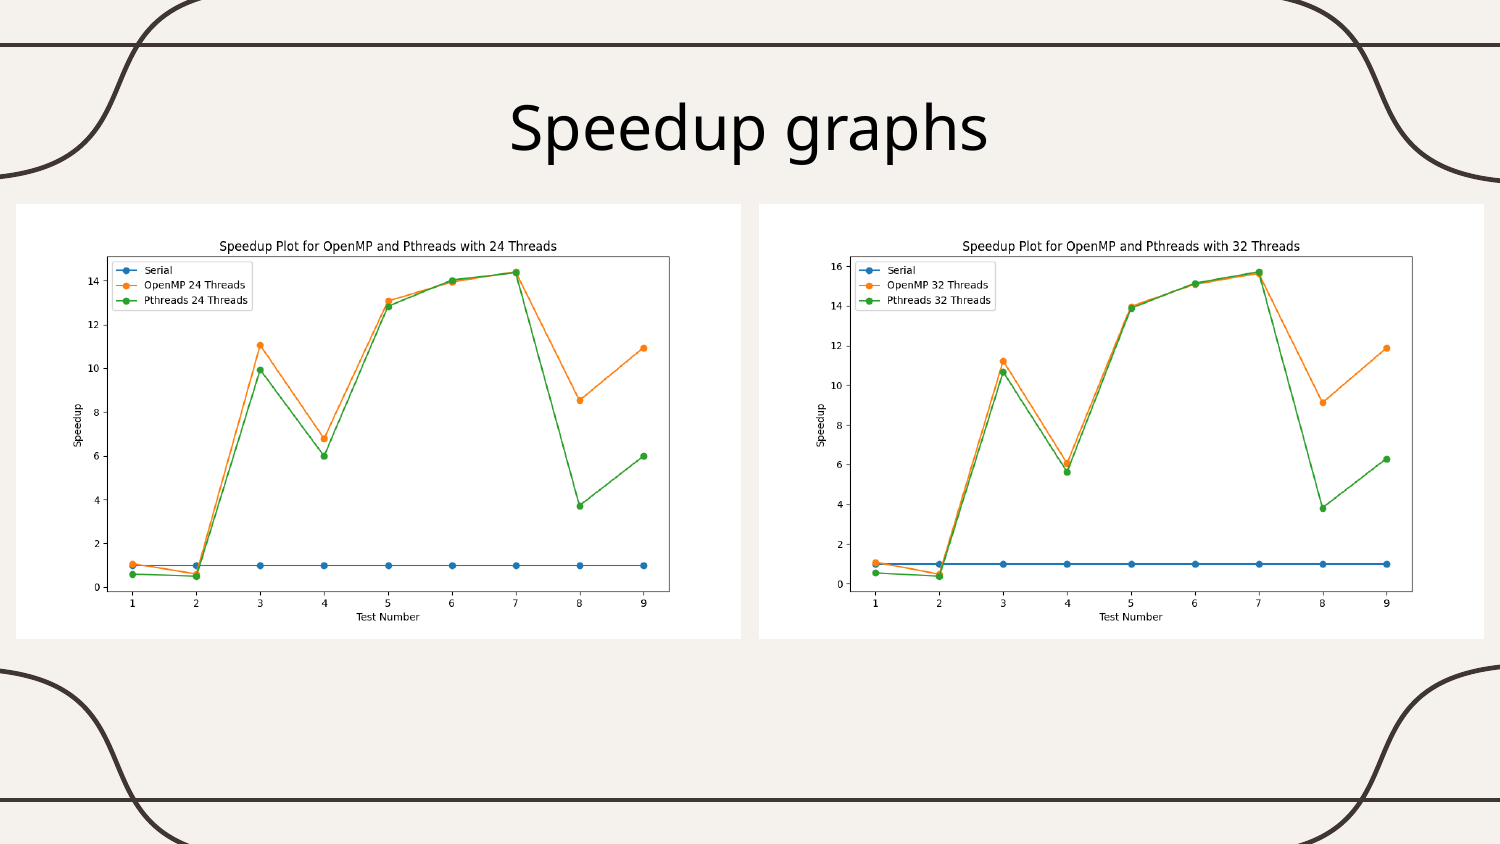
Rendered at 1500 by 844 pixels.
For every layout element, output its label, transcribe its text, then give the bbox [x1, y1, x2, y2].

title Speedup graphs [116, 72, 1383, 167]
picture [16, 204, 741, 640]
picture [759, 204, 1484, 640]
